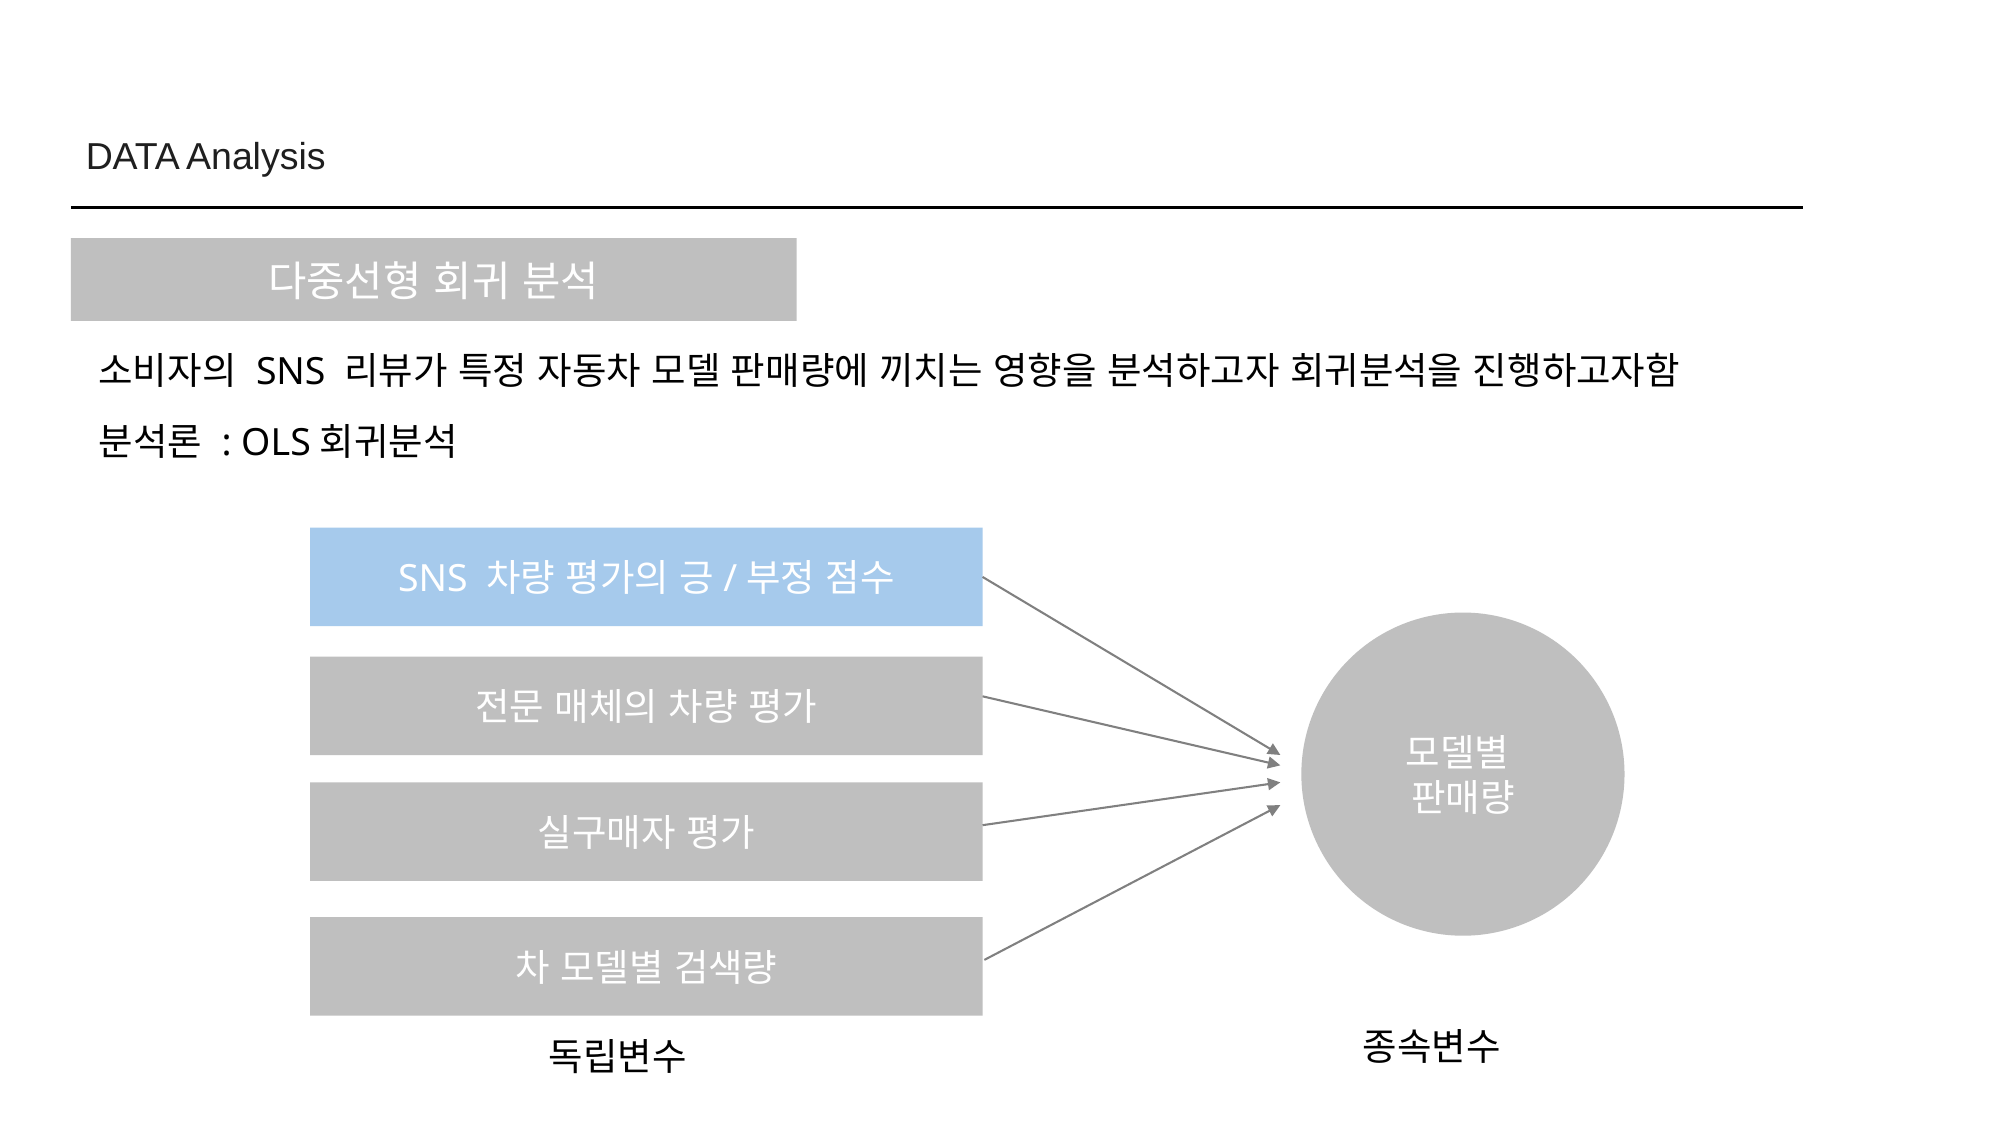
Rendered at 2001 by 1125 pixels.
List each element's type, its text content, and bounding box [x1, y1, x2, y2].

text_box 실구매자 평가 [309, 781, 983, 882]
text_box 분석론 : OLS회귀분석 [83, 410, 618, 471]
text_box 전문 매체의 차량 평가 [309, 655, 982, 757]
text_box DATA Analysis [70, 124, 1071, 185]
text_box 차 모델별 검색량 [309, 916, 984, 1017]
text_box 소비자의 SNS 리뷰가 특정 자동차 모델 판매량에 끼치는 영향을 분석하고자 회귀분석을 진행하고자함 [83, 339, 1885, 437]
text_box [983, 804, 1281, 961]
text_box 독립변수 [533, 1025, 811, 1086]
text_box 다중선형 회귀 분석 [69, 237, 798, 322]
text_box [982, 695, 1281, 766]
text_box 종속변수 [1348, 1015, 1625, 1076]
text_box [982, 781, 1281, 826]
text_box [982, 576, 1281, 695]
text_box SNS 차량 평가의 긍/부정 점수 [309, 526, 984, 628]
text_box 모델별 판매량 [1299, 610, 1627, 938]
